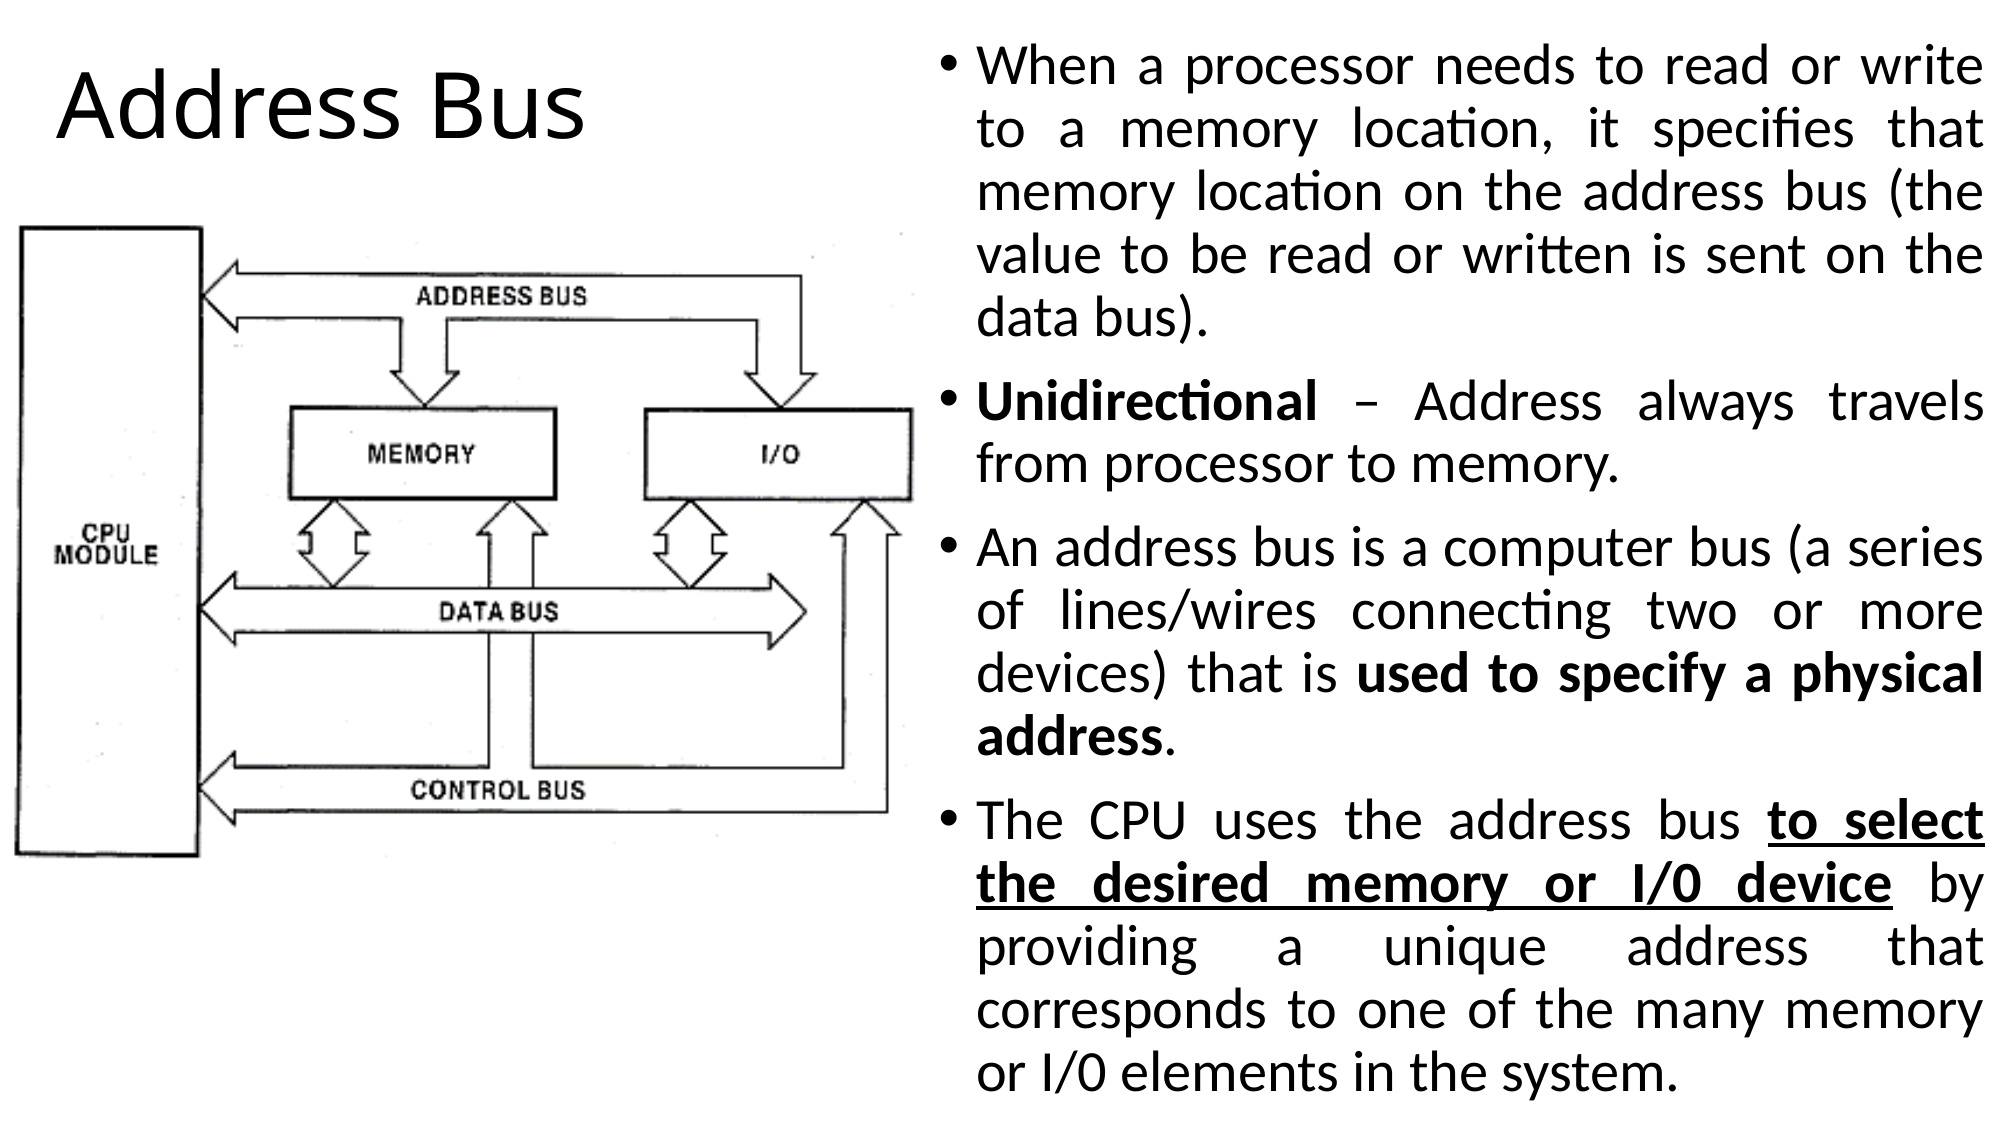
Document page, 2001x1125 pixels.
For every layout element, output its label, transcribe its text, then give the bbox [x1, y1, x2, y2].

list When a processor needs to read or write to a memory location, it specifies that memory location on the address bus (the value to be read or written is sent on the data bus). Unidirectional – Address always travels from processor to memory. An address bus is a computer bus (a series of lines/wires connecting two or more devices) that is used to specify a physical address. The CPU uses the address bus to select the desired memory or I/0 device by providing a unique address that corresponds to one of the many memory or I/0 elements in the system. [923, 26, 2000, 1125]
picture [6, 217, 924, 863]
title Address Bus [41, 0, 1767, 217]
